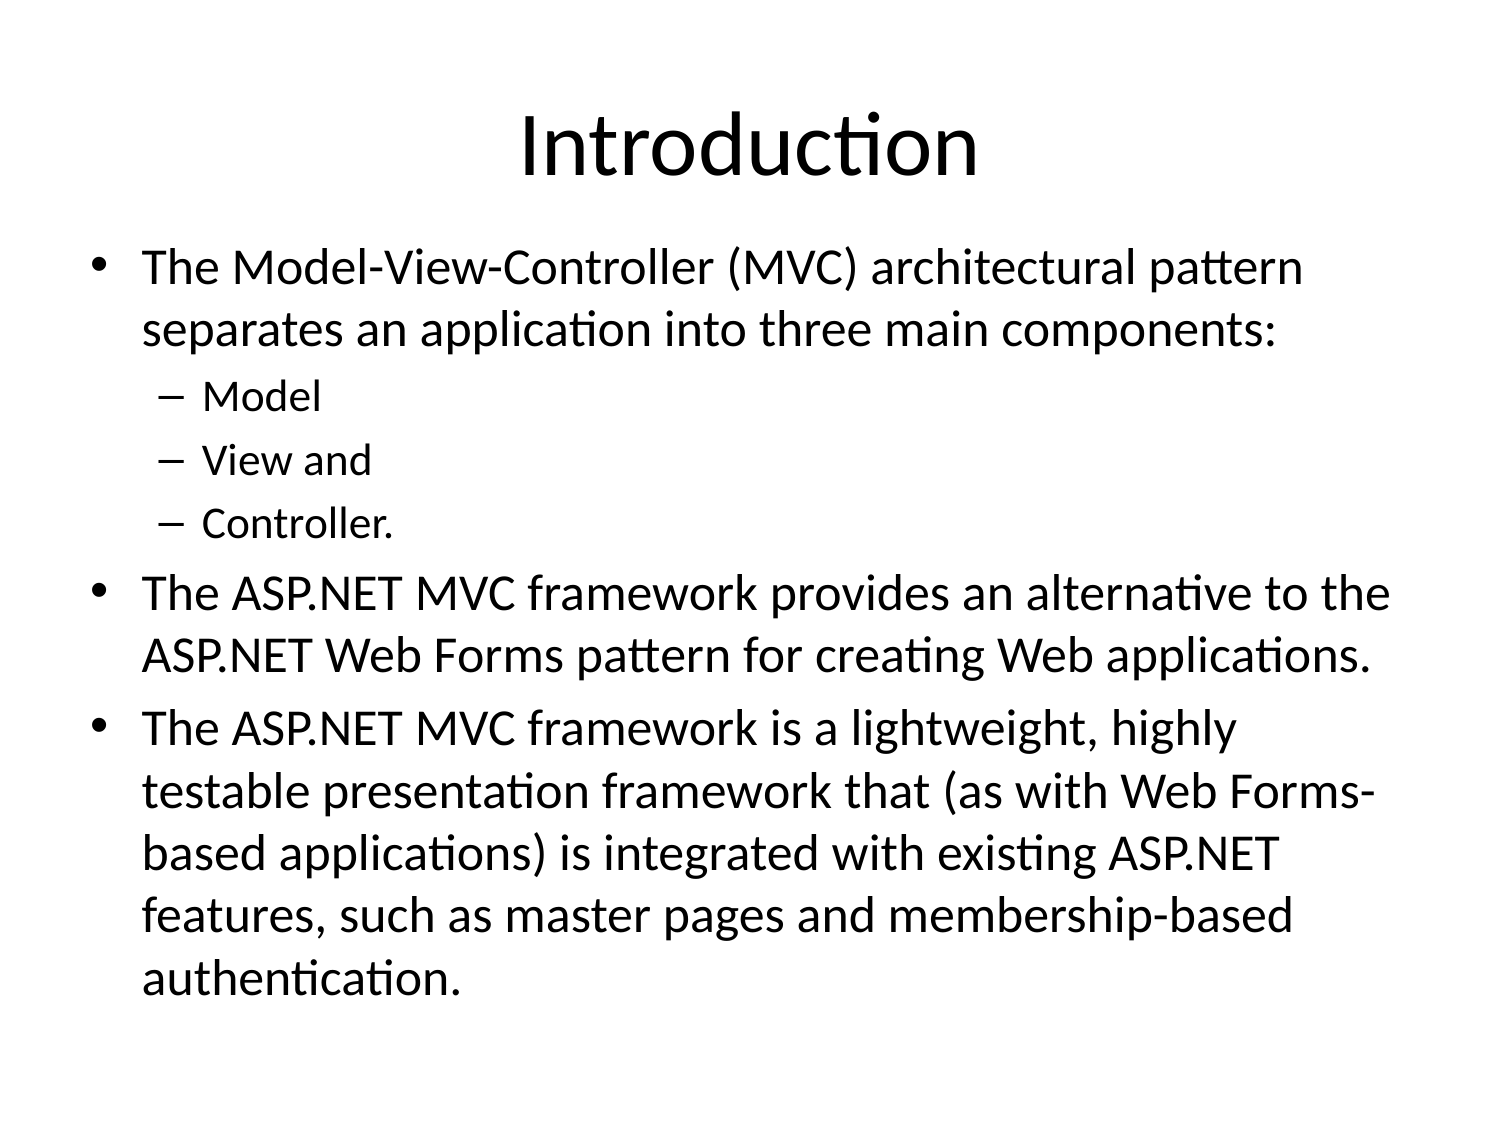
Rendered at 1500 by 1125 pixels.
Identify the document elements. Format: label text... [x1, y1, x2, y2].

title Introduction [75, 45, 1425, 224]
list The Model-View-Controller (MVC) architectural pattern separates an application into three main components: Model View and Controller. The ASP.NET MVC framework provides an alternative to the ASP.NET Web Forms pattern for creating Web applications. The ASP.NET MVC framework is a lightweight, highly testable presentation framework that (as with Web Forms-based applications) is integrated with existing ASP.NET features, such as master pages and membership-based authentication. [75, 224, 1425, 1050]
